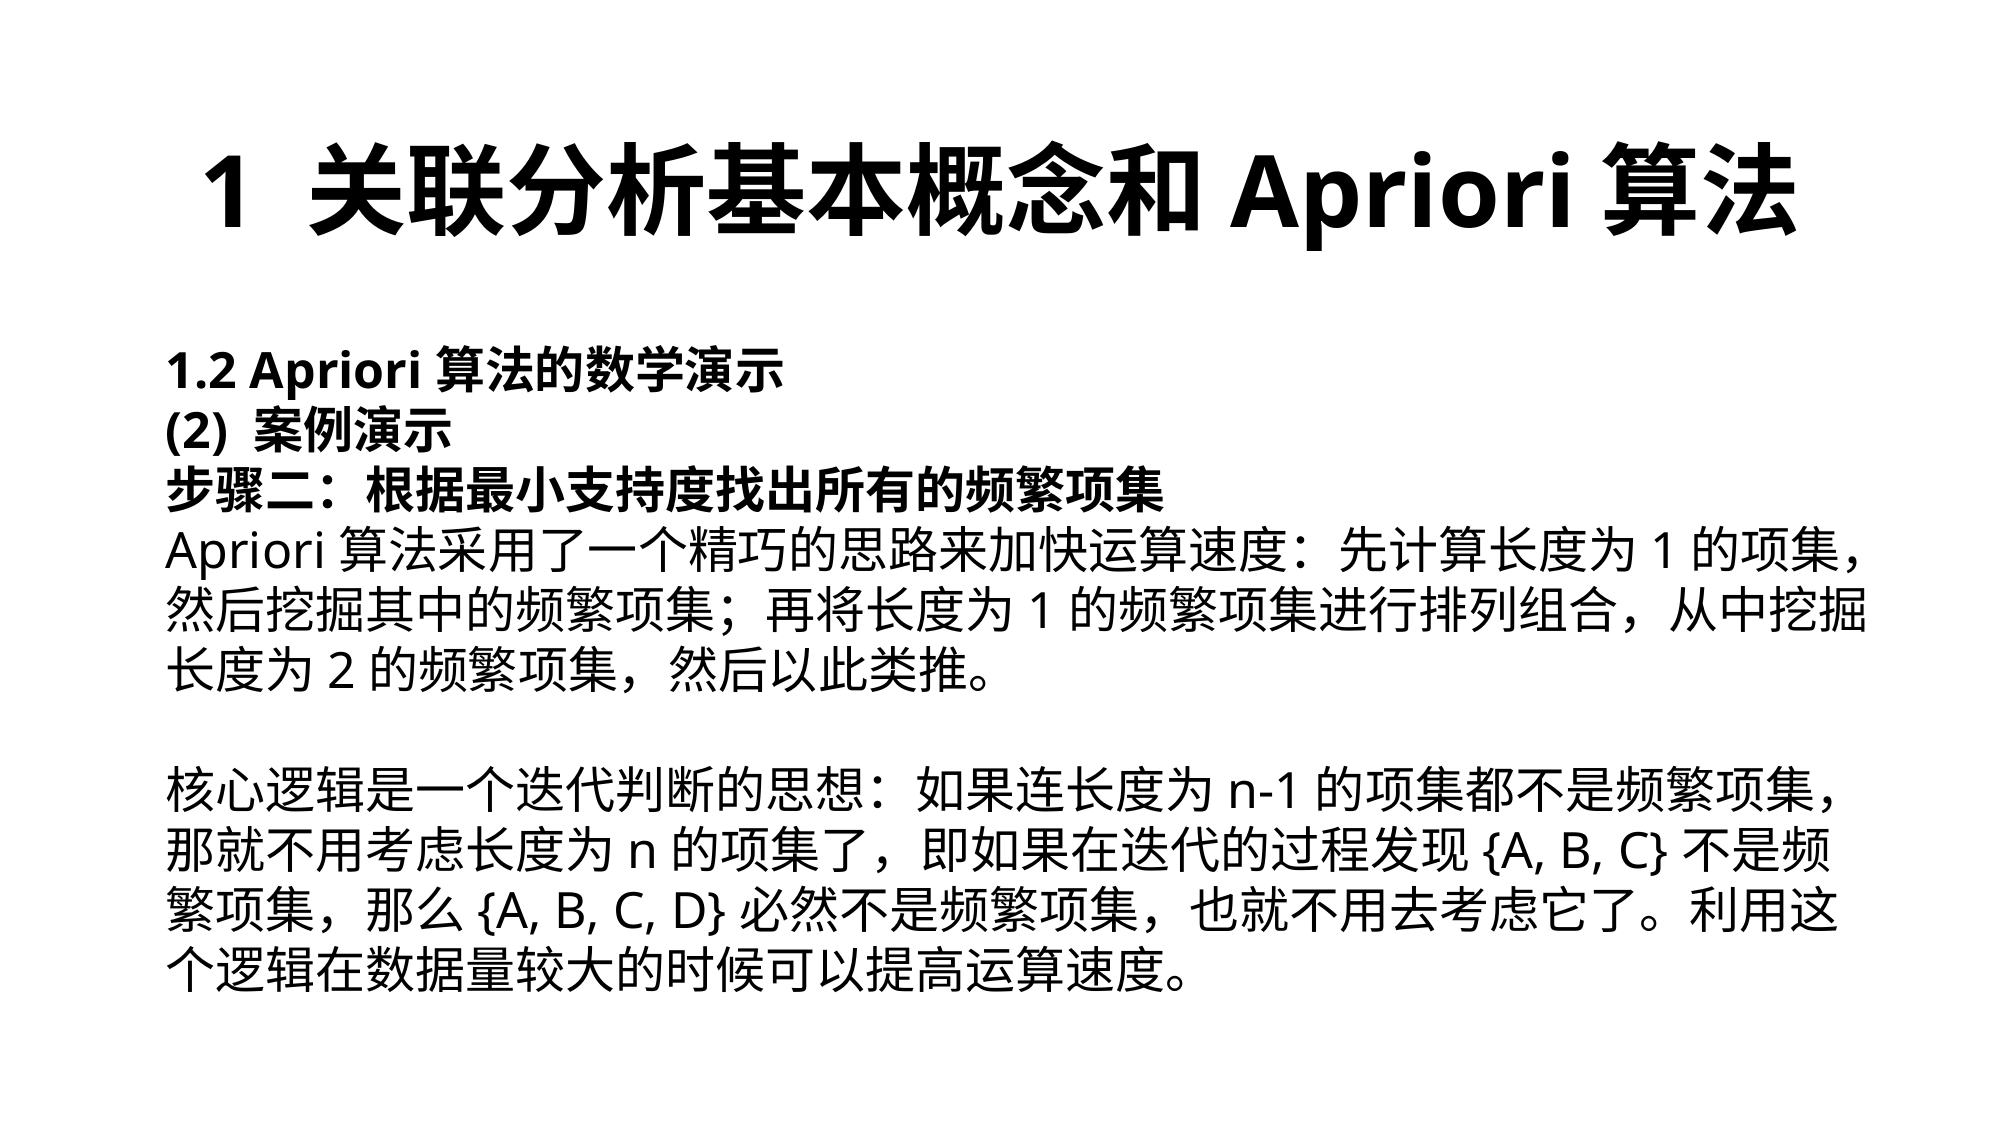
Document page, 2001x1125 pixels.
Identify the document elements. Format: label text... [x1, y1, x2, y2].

text_box 1 关联分析基本概念和Apriori算法 [112, 119, 1888, 255]
text_box 1.2 Apriori算法的数学演示 (2) 案例演示 步骤二：根据最小支持度找出所有的频繁项集 Apriori算法采用了一个精巧的思路来加快运算速度：先计算长度为1的项集，然后挖掘其中的频繁项集；再将长度为1的频繁项集进行排列组合，从中挖掘长度为2的频繁项集，然后以此类推。 核心逻辑是一个迭代判断的思想：如果连长度为n-1的项集都不是频繁项集，那就不用考虑长度为n的项集了，即如果在迭代的过程发现{A, B, C}不是频繁项集，那么{A, B, C, D}必然不是频繁项集，也就不用去考虑它了。利用这个逻辑在数据量较大的时候可以提高运算速度。 [150, 330, 1886, 1006]
